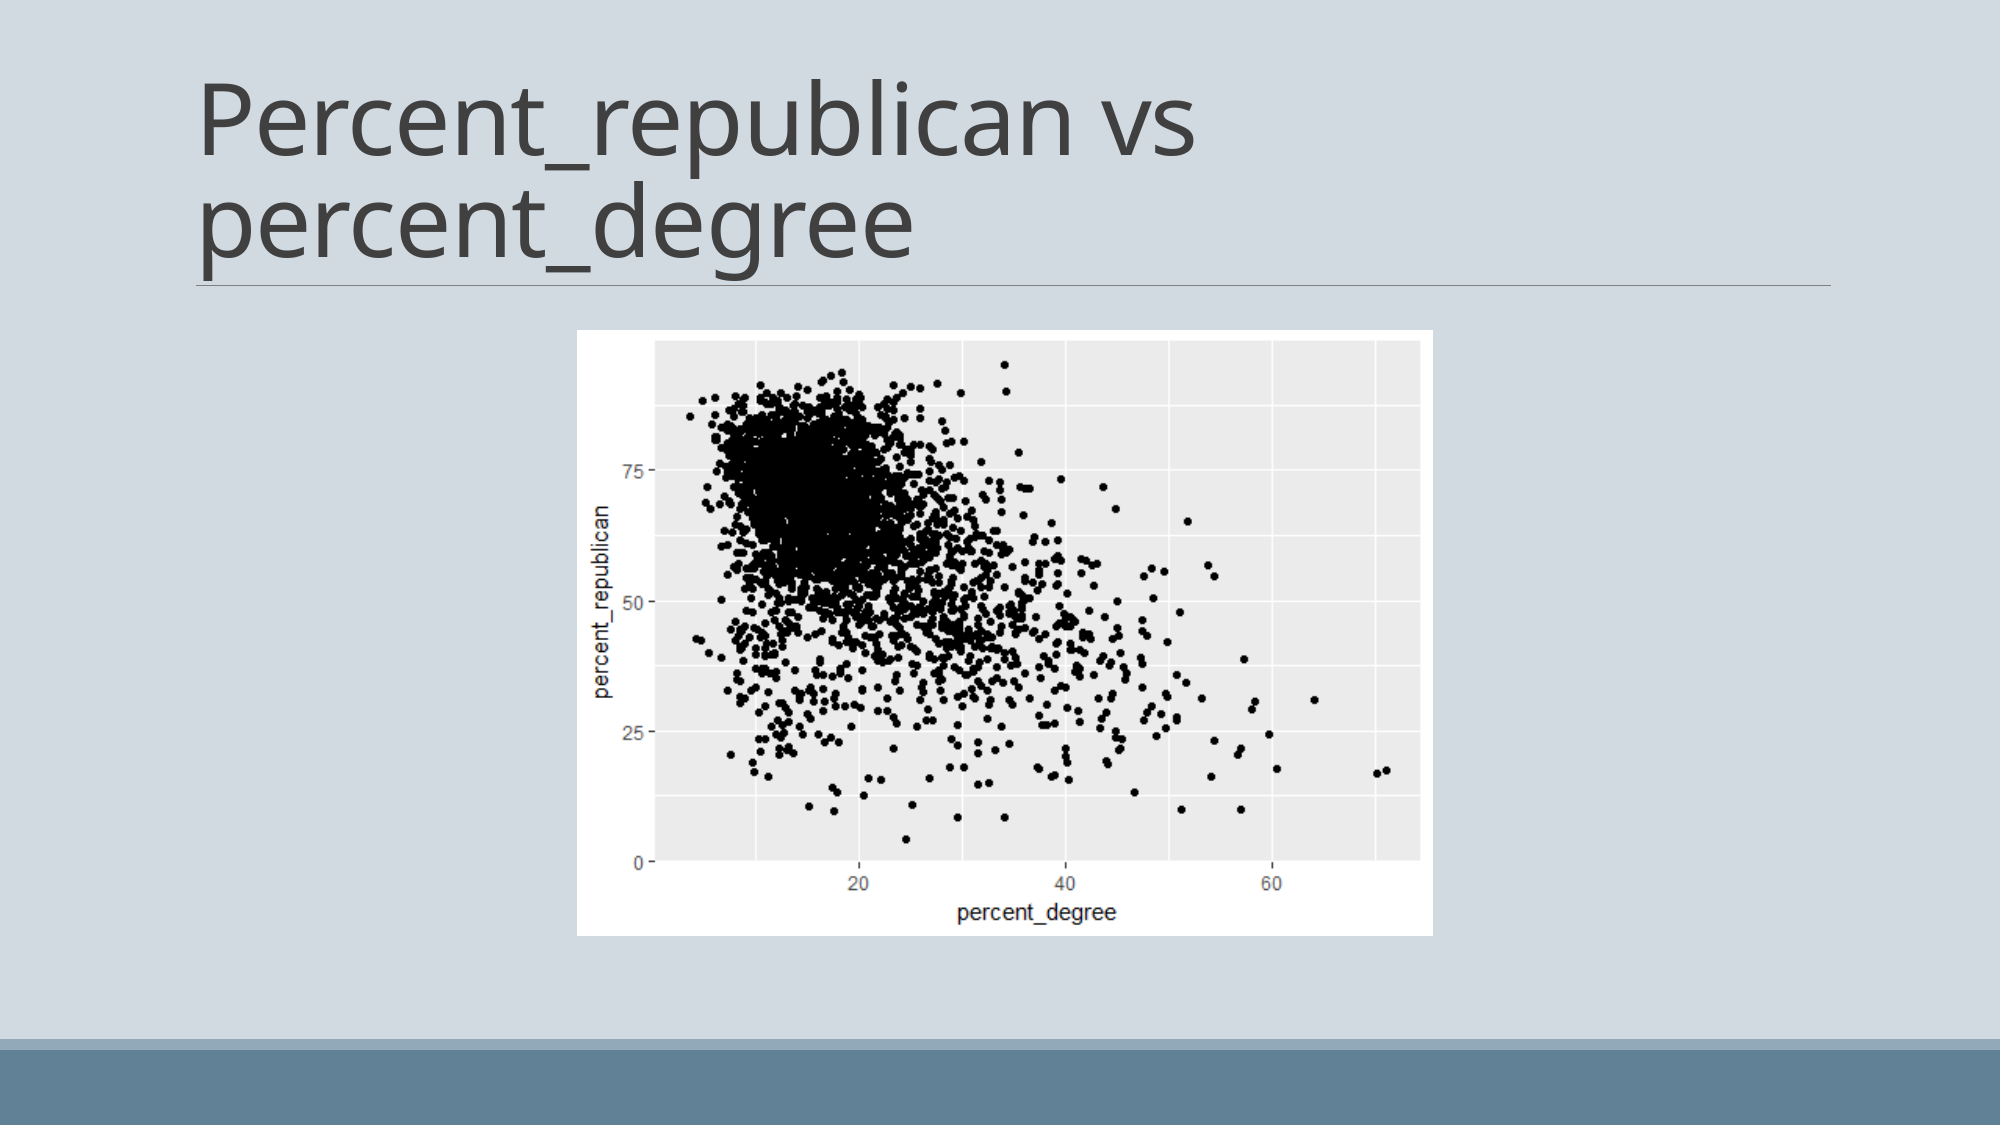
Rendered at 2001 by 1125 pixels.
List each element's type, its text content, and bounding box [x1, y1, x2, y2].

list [577, 329, 1433, 936]
title Percent_republican vs percent_degree [180, 47, 1830, 285]
